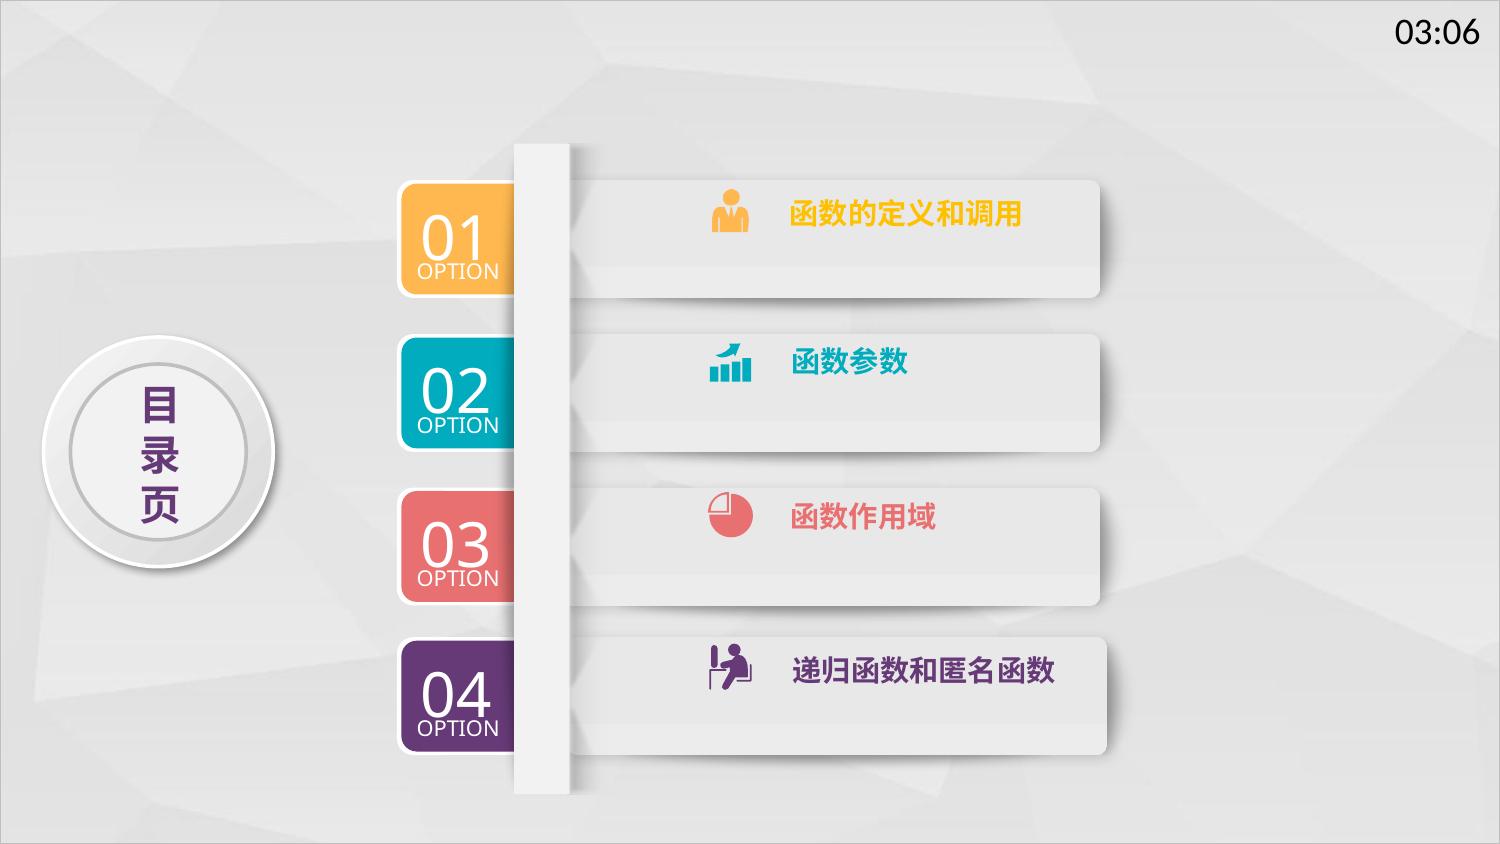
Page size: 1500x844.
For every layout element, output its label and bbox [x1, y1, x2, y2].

text_box [488, 143, 611, 801]
text_box [392, 487, 488, 606]
text_box [392, 637, 488, 755]
text_box [708, 491, 953, 542]
text_box [43, 336, 274, 567]
text_box [392, 333, 488, 452]
text_box [709, 335, 925, 387]
text_box [611, 333, 1139, 475]
text_box [712, 187, 1055, 239]
text_box [392, 180, 488, 298]
text_box [709, 643, 1072, 696]
text_box [611, 180, 1139, 322]
text_box [611, 637, 1146, 778]
text_box [611, 487, 1139, 630]
